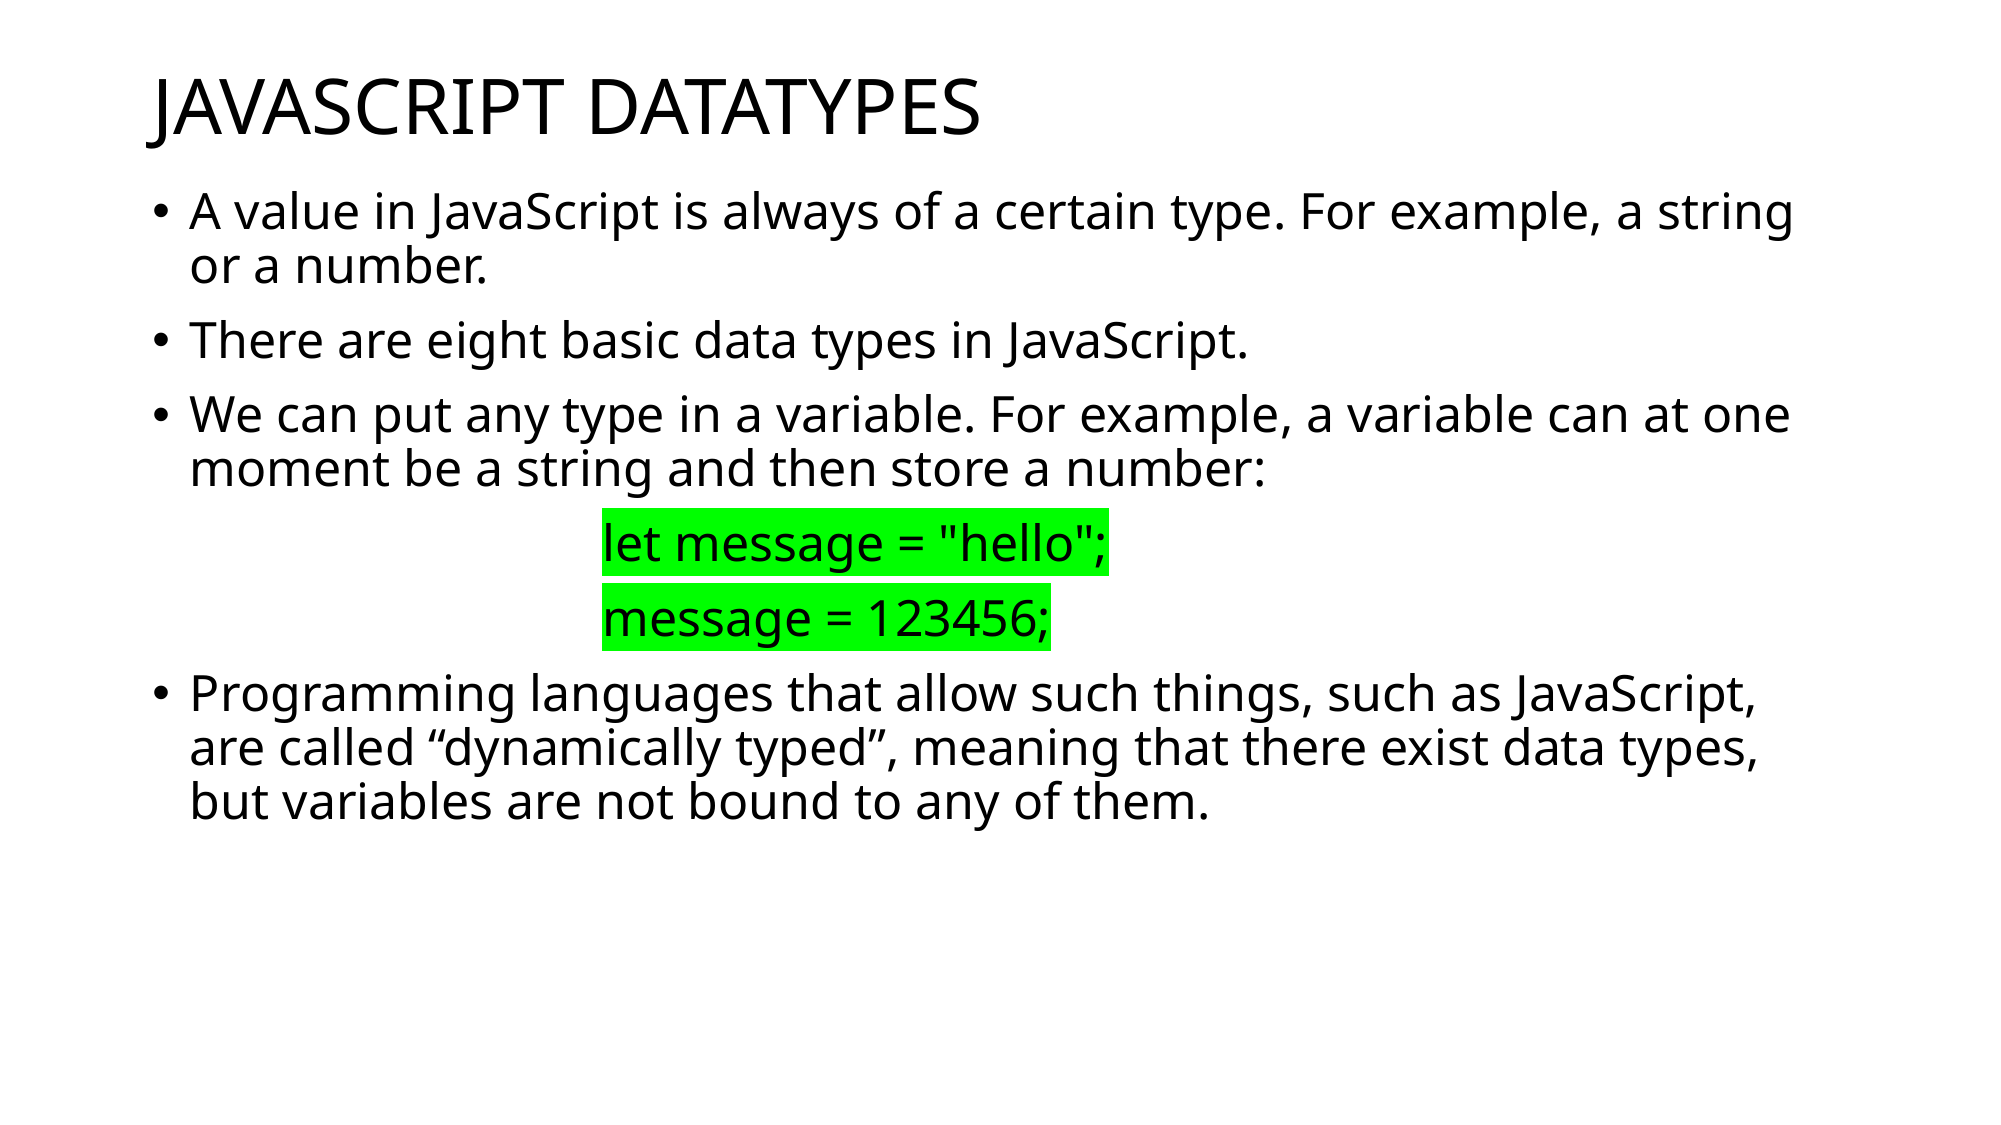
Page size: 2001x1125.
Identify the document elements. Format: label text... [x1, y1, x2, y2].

list A value in JavaScript is always of a certain type. For example, a string or a number. There are eight basic data types in JavaScript. We can put any type in a variable. For example, a variable can at one moment be a string and then store a number: let message = "hello"; message = 123456; Programming languages that allow such things, such as JavaScript, are called “dynamically typed”, meaning that there exist data types, but variables are not bound to any of them. [137, 178, 1863, 1014]
title JAVASCRIPT DATATYPES [137, 59, 1863, 159]
